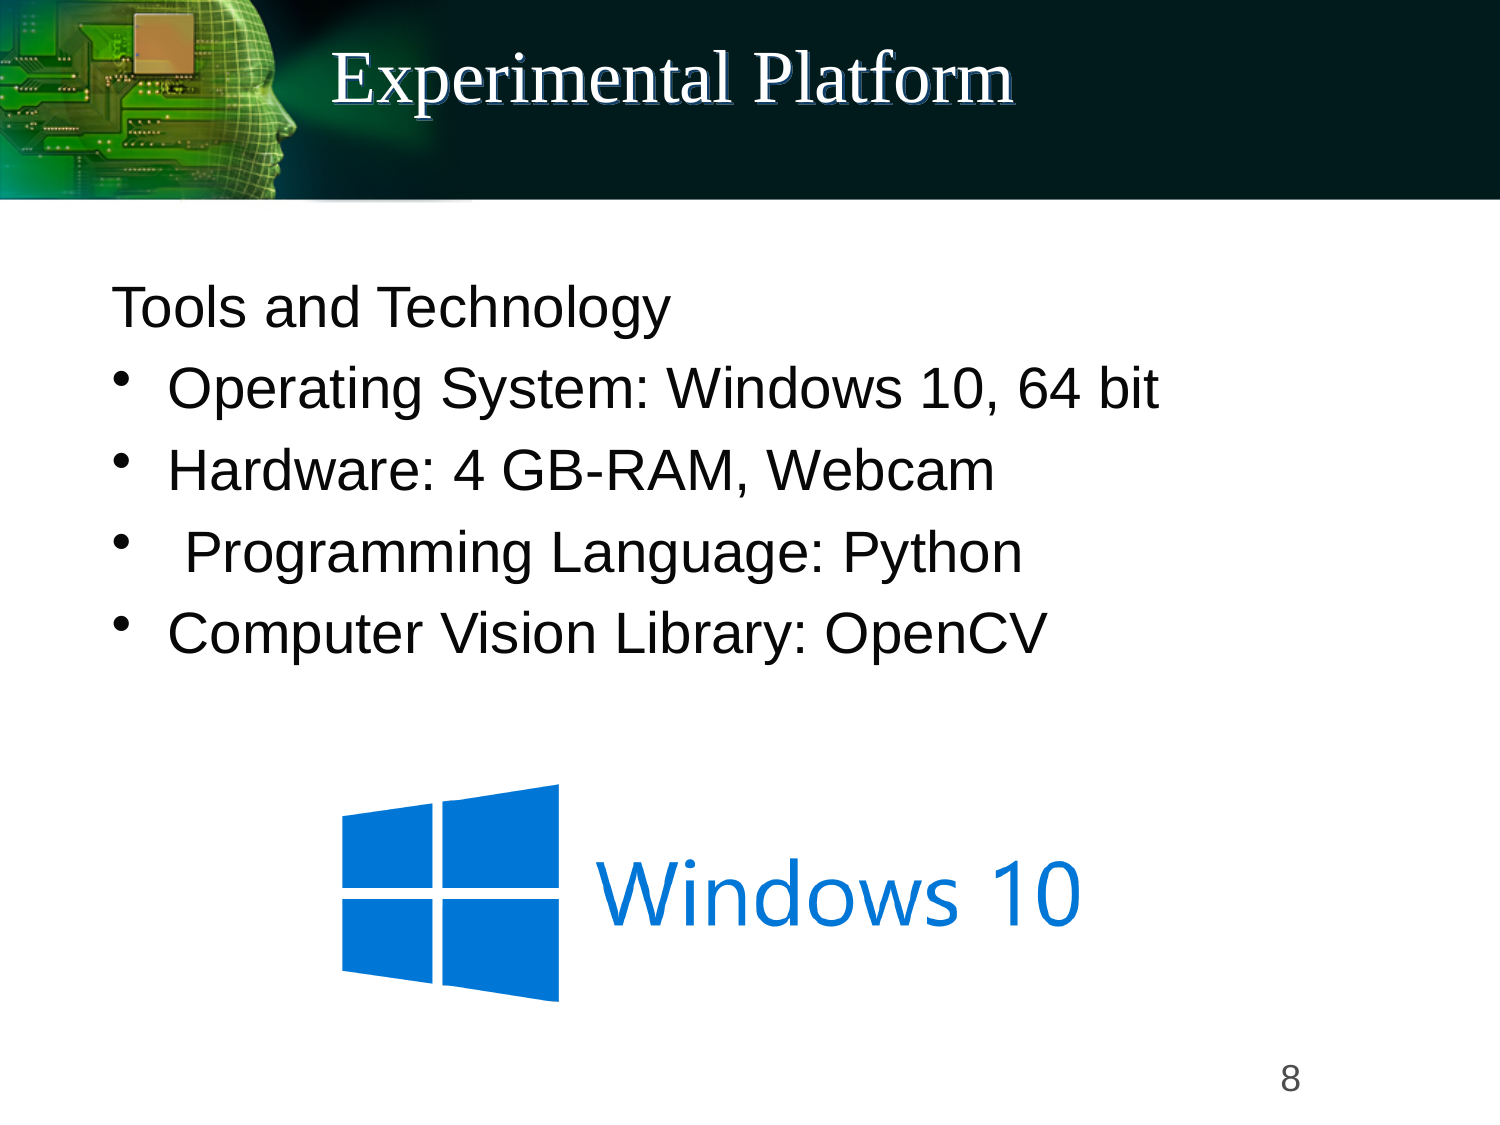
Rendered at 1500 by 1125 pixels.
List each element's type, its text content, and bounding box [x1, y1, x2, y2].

title Experimental Platform [315, 75, 1500, 160]
picture [341, 784, 1079, 1002]
text_box 8 [1265, 1046, 1346, 1107]
list Tools and Technology Operating System: Windows 10, 64 bit Hardware: 4 GB-RAM, Webcam Programming Language: Python Computer Vision Library: OpenCV [96, 261, 1361, 1125]
picture [0, 0, 1500, 1125]
